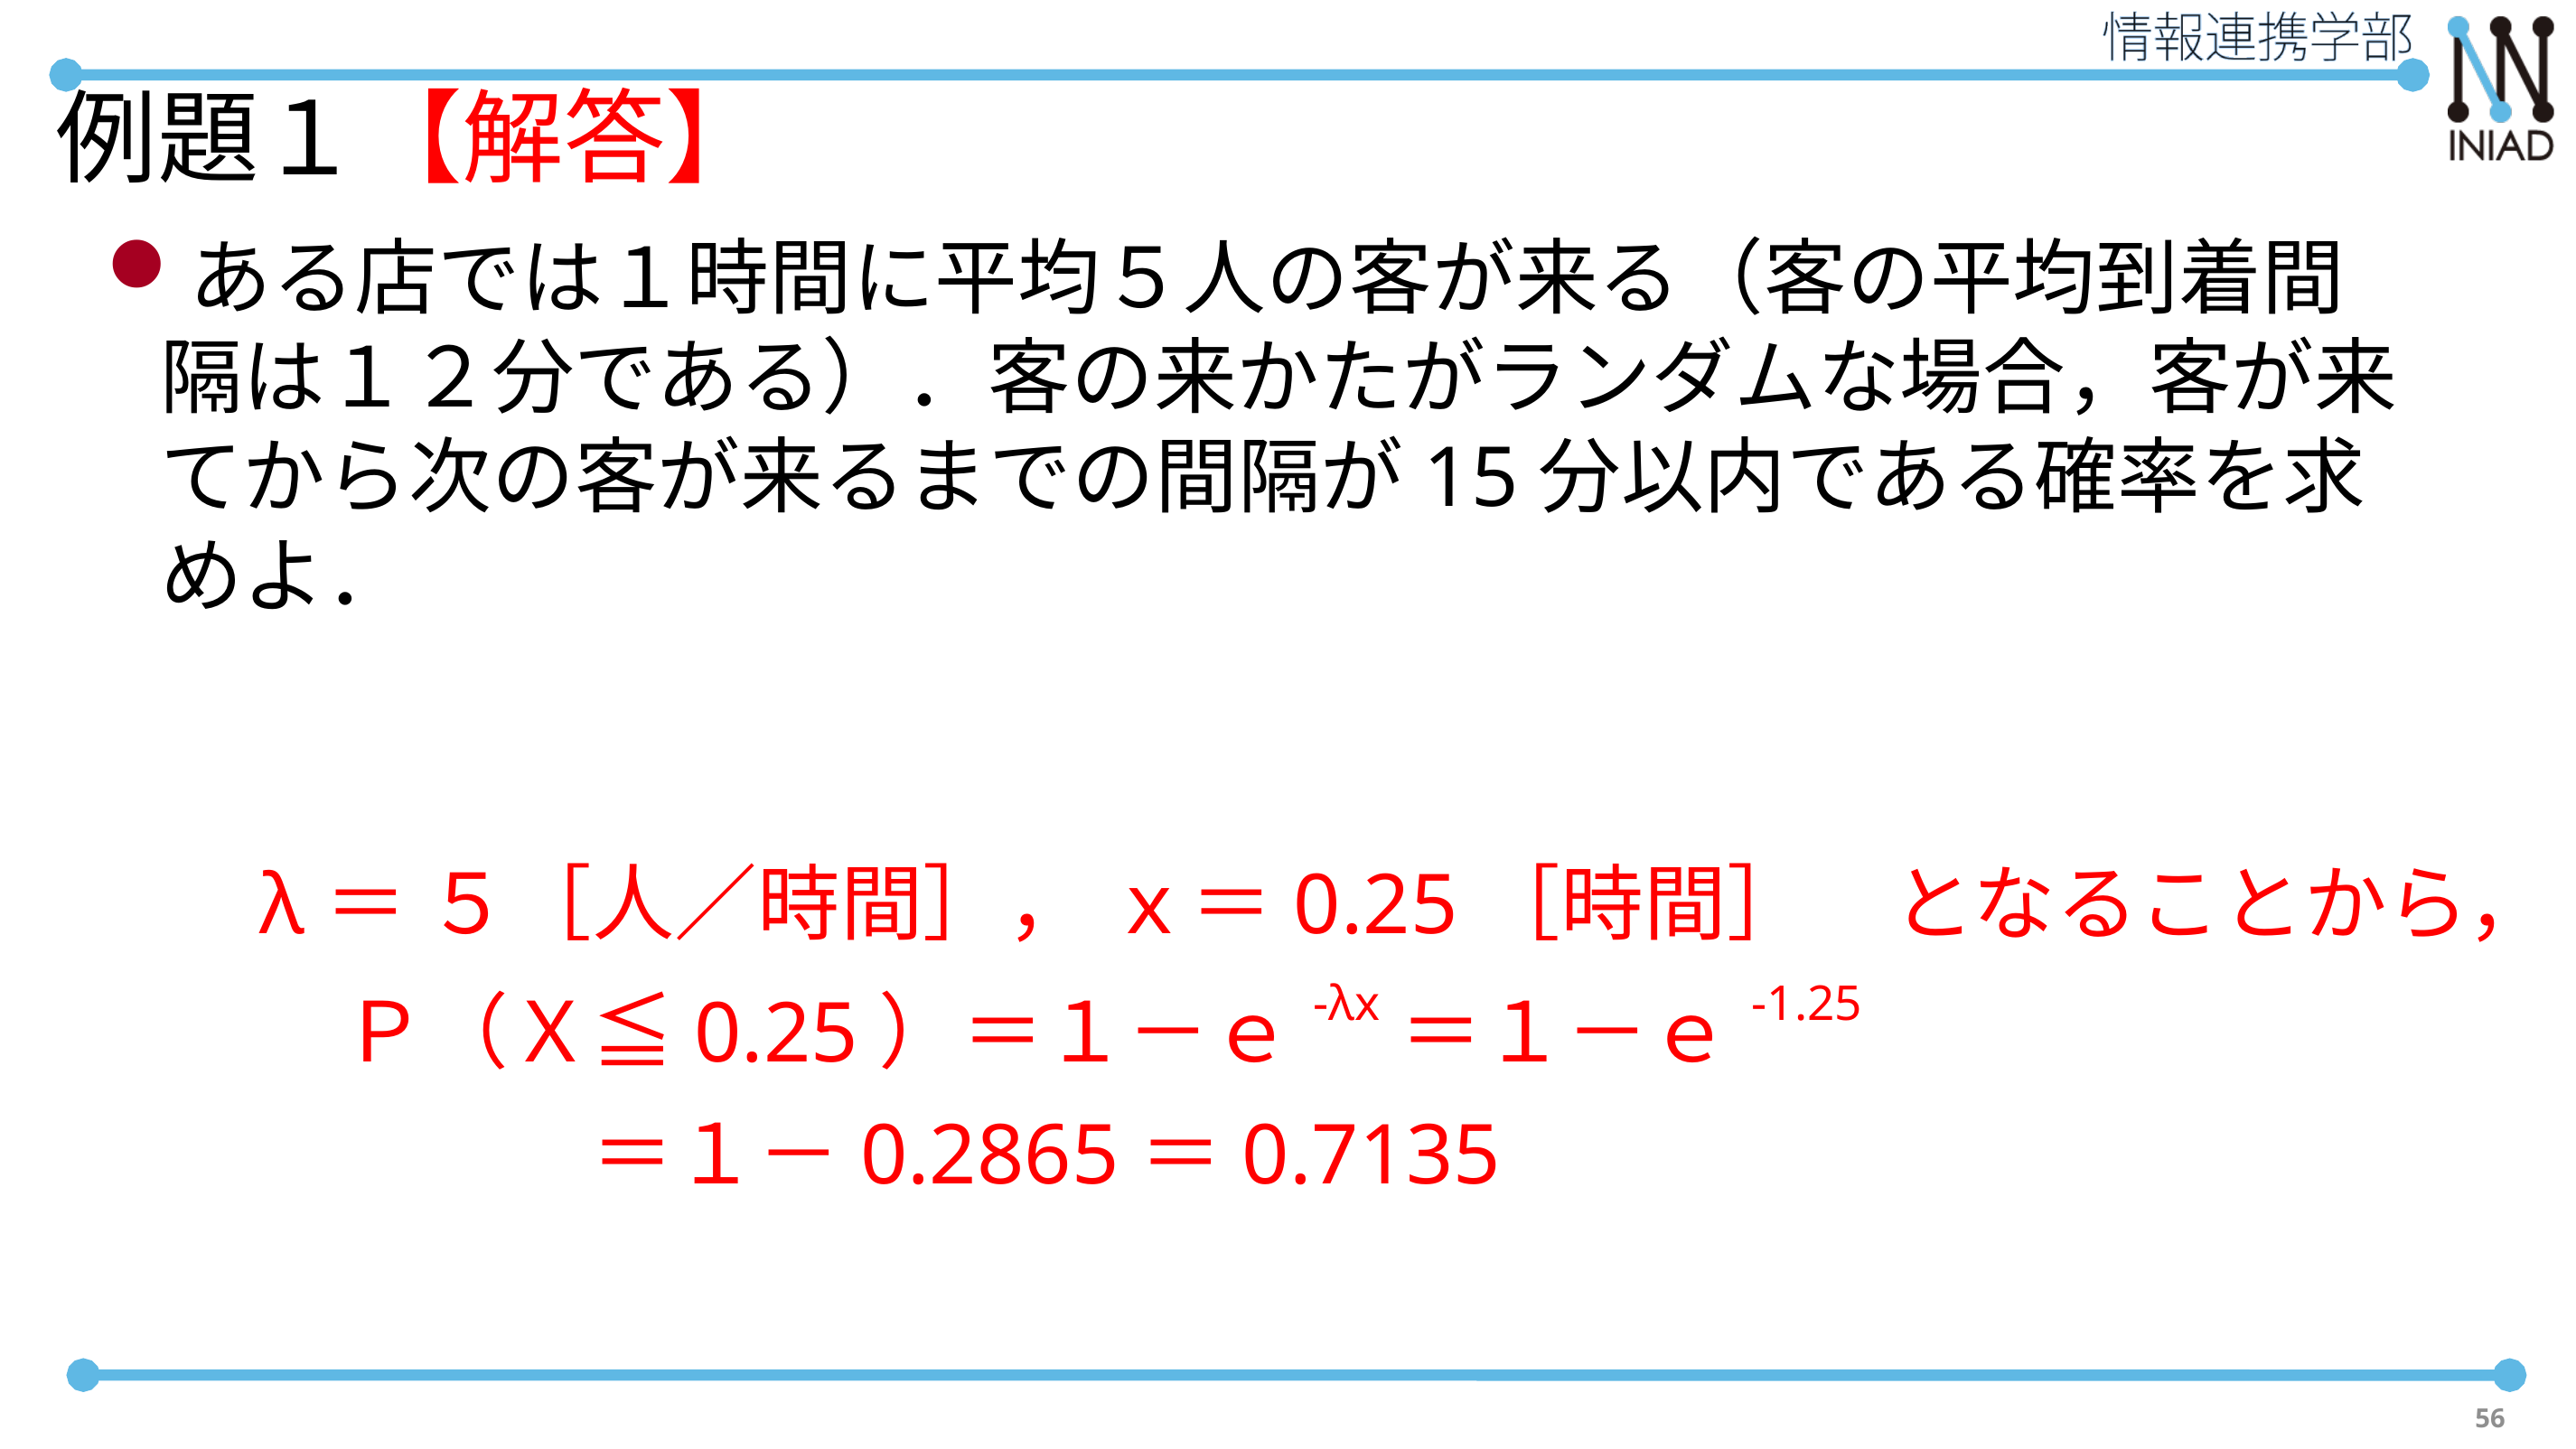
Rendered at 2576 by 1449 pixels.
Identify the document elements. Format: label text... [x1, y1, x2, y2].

picture [2448, 12, 2555, 170]
slide_number 56 [2376, 1376, 2519, 1445]
title 例題１【解答】 [55, 72, 2413, 284]
text_box ある店では１時間に平均５人の客が来る（客の平均到着間隔は１２分である）．客の来かたがランダムな場合，客が来てから次の客が来るまでの間隔が15分以内である確率を求めよ． [92, 218, 2414, 630]
text_box λ＝ ５［人／時間］， ｘ＝0.25［時間］ となることから， Ｐ（Ｘ≦0.25）＝１－ｅ-λx＝１－ｅ-1.25 ＝１－0.2865＝0.7135 [246, 844, 2519, 1208]
